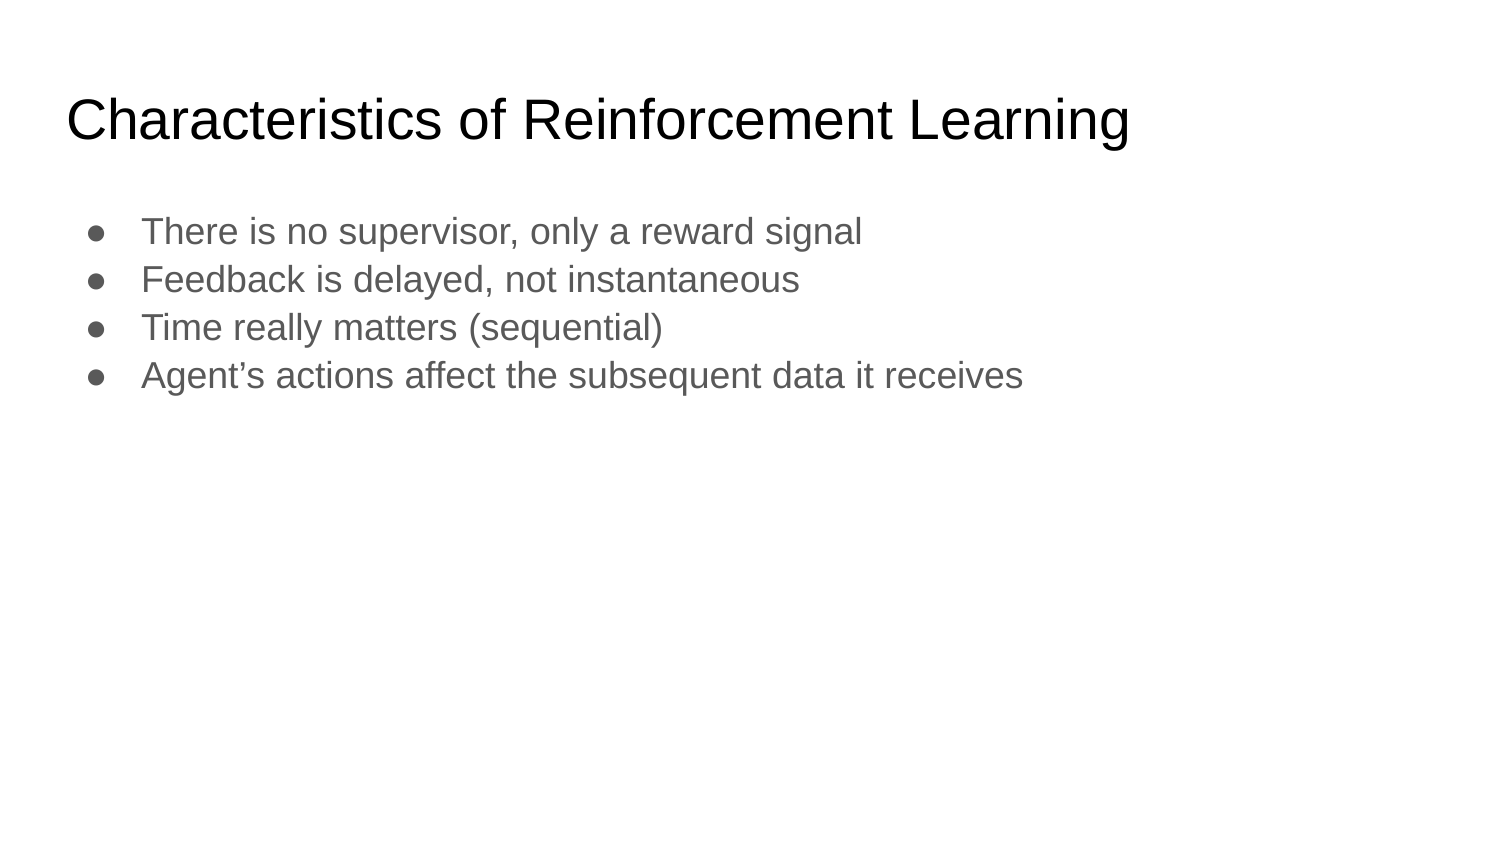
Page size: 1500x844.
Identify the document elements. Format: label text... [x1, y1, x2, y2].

title Characteristics of Reinforcement Learning [51, 72, 1449, 167]
list There is no supervisor, only a reward signal Feedback is delayed, not instantaneous Time really matters (sequential) Agent’s actions affect the subsequent data it receives [51, 189, 1449, 750]
